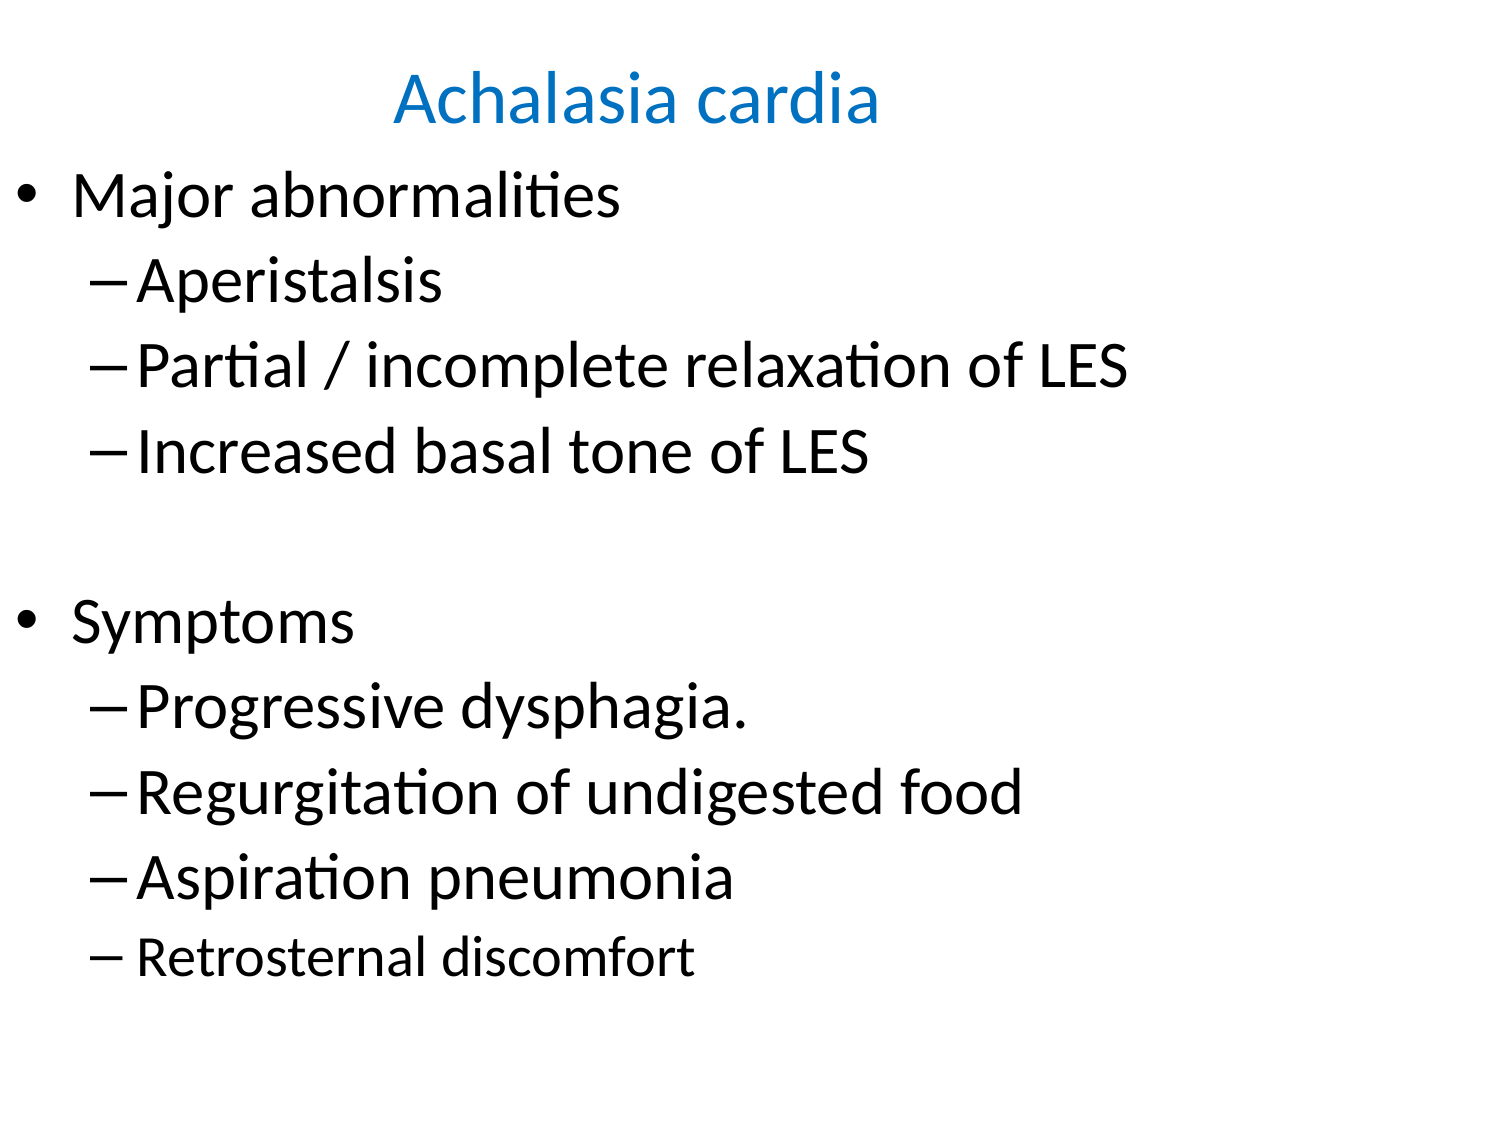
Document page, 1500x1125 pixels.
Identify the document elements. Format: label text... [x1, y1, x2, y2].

title Achalasia cardia [0, 0, 1275, 152]
list Major abnormalities Aperistalsis Partial / incomplete relaxation of LES Increased basal tone of LES Symptoms Progressive dysphagia. Regurgitation of undigested food Aspiration pneumonia Retrosternal discomfort [0, 152, 1500, 1125]
